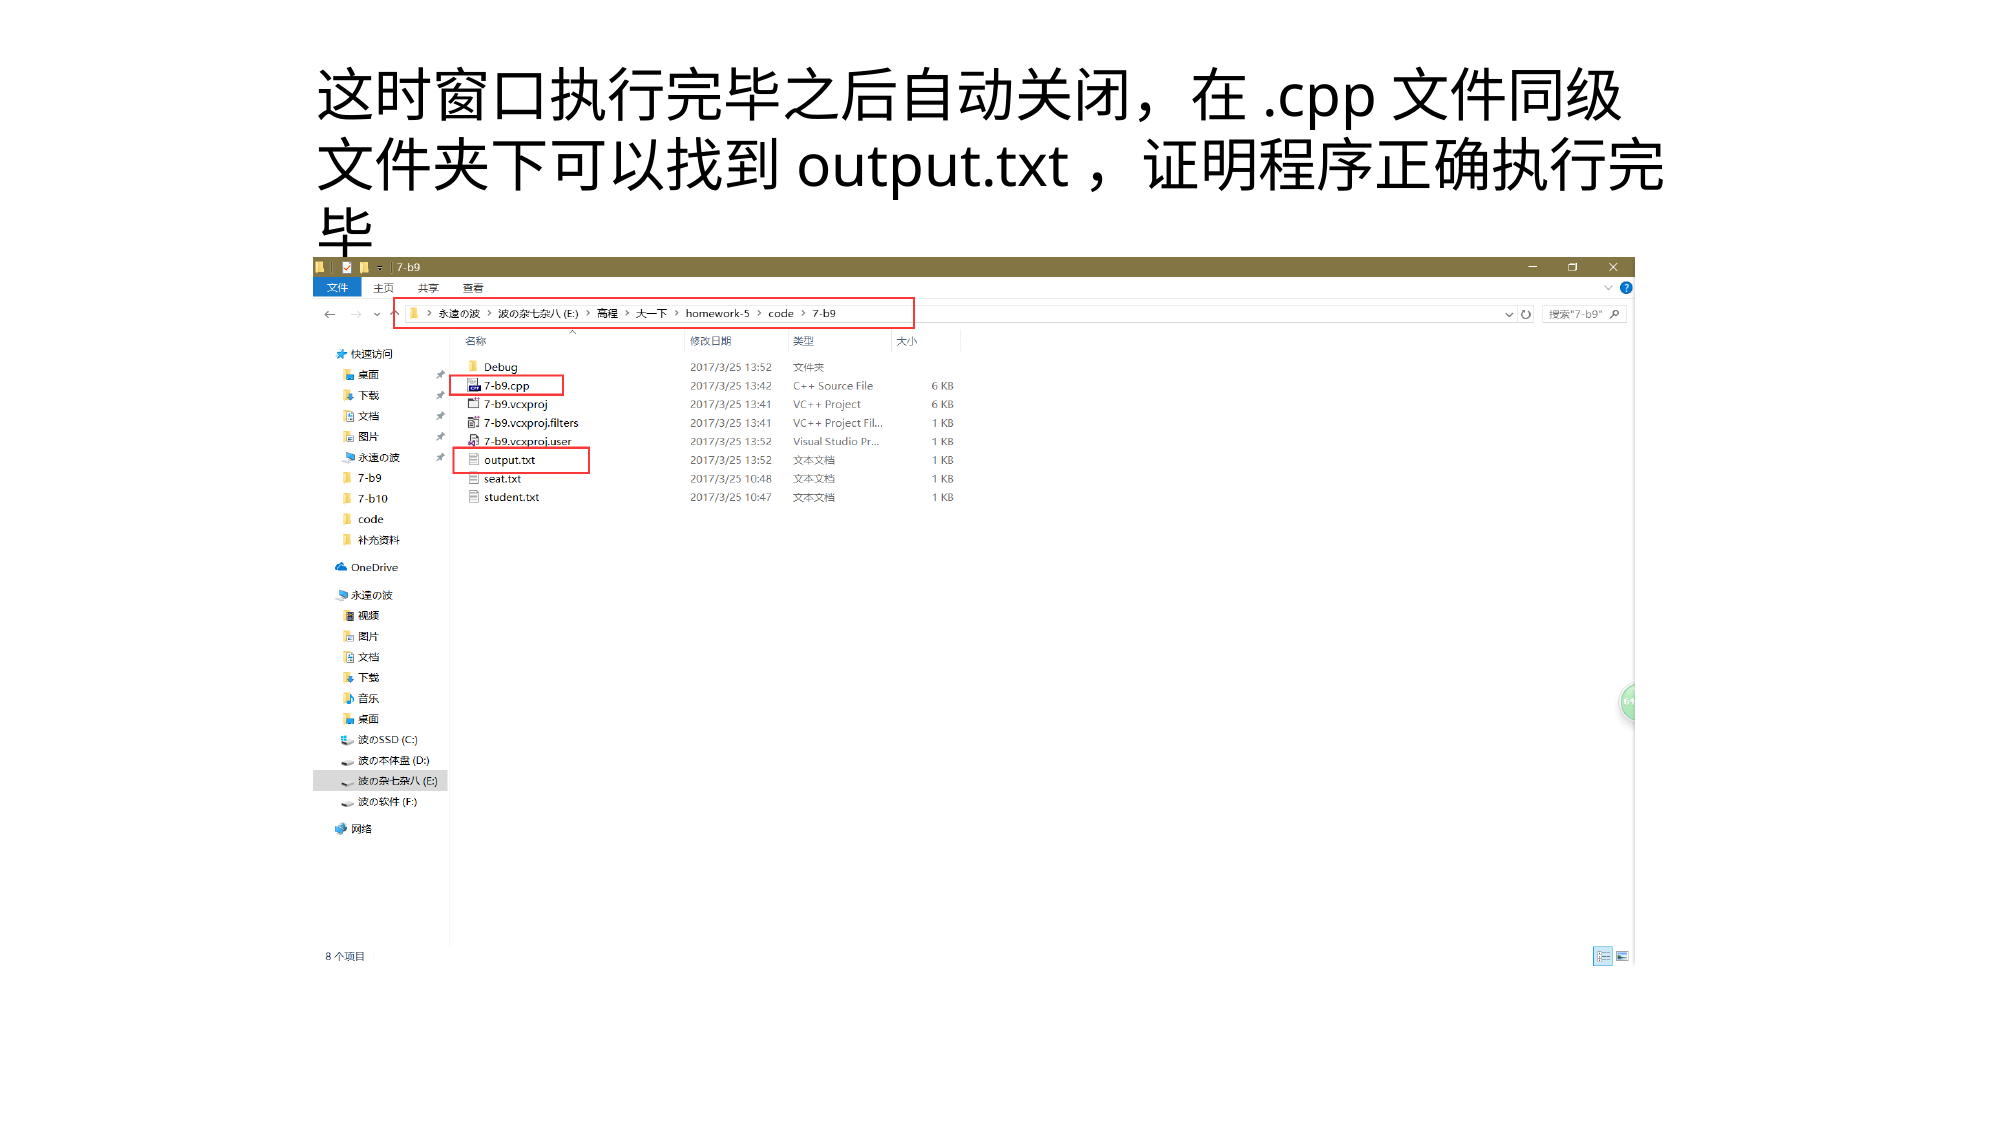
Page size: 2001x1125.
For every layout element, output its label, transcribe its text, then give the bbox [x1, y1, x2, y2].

picture [313, 257, 1635, 966]
text_box 这时窗口执行完毕之后自动关闭，在.cpp文件同级文件夹下可以找到output.txt，证明程序正确执行完毕 [301, 50, 1683, 276]
